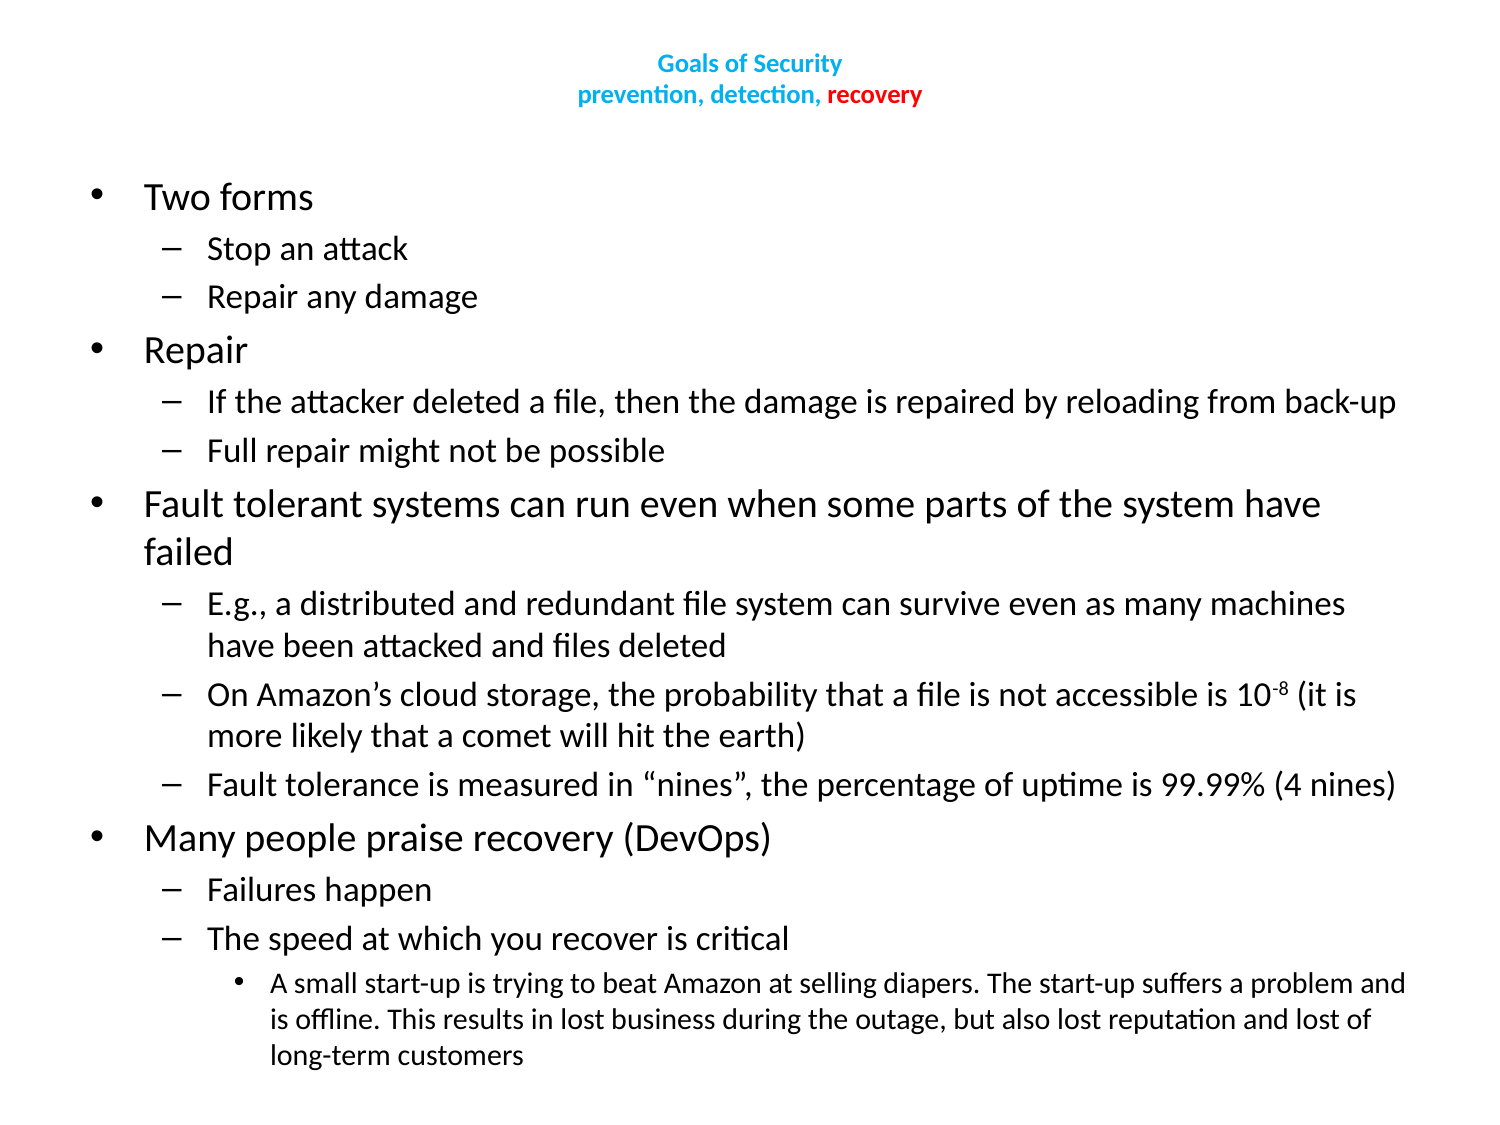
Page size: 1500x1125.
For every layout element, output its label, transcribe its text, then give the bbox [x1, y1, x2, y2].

list Two forms Stop an attack Repair any damage Repair If the attacker deleted a file, then the damage is repaired by reloading from back-up Full repair might not be possible Fault tolerant systems can run even when some parts of the system have failed E.g., a distributed and redundant file system can survive even as many machines have been attacked and files deleted On Amazon’s cloud storage, the probability that a file is not accessible is 10-8 (it is more likely that a comet will hit the earth) Fault tolerance is measured in “nines”, the percentage of uptime is 99.99% (4 nines) Many people praise recovery (DevOps) Failures happen The speed at which you recover is critical A small start-up is trying to beat Amazon at selling diapers. The start-up suffers a problem and is offline. This results in lost business during the outage, but also lost reputation and lost of long-term customers [75, 162, 1425, 1088]
title Goals of Security prevention, detection, recovery [0, 37, 1500, 118]
